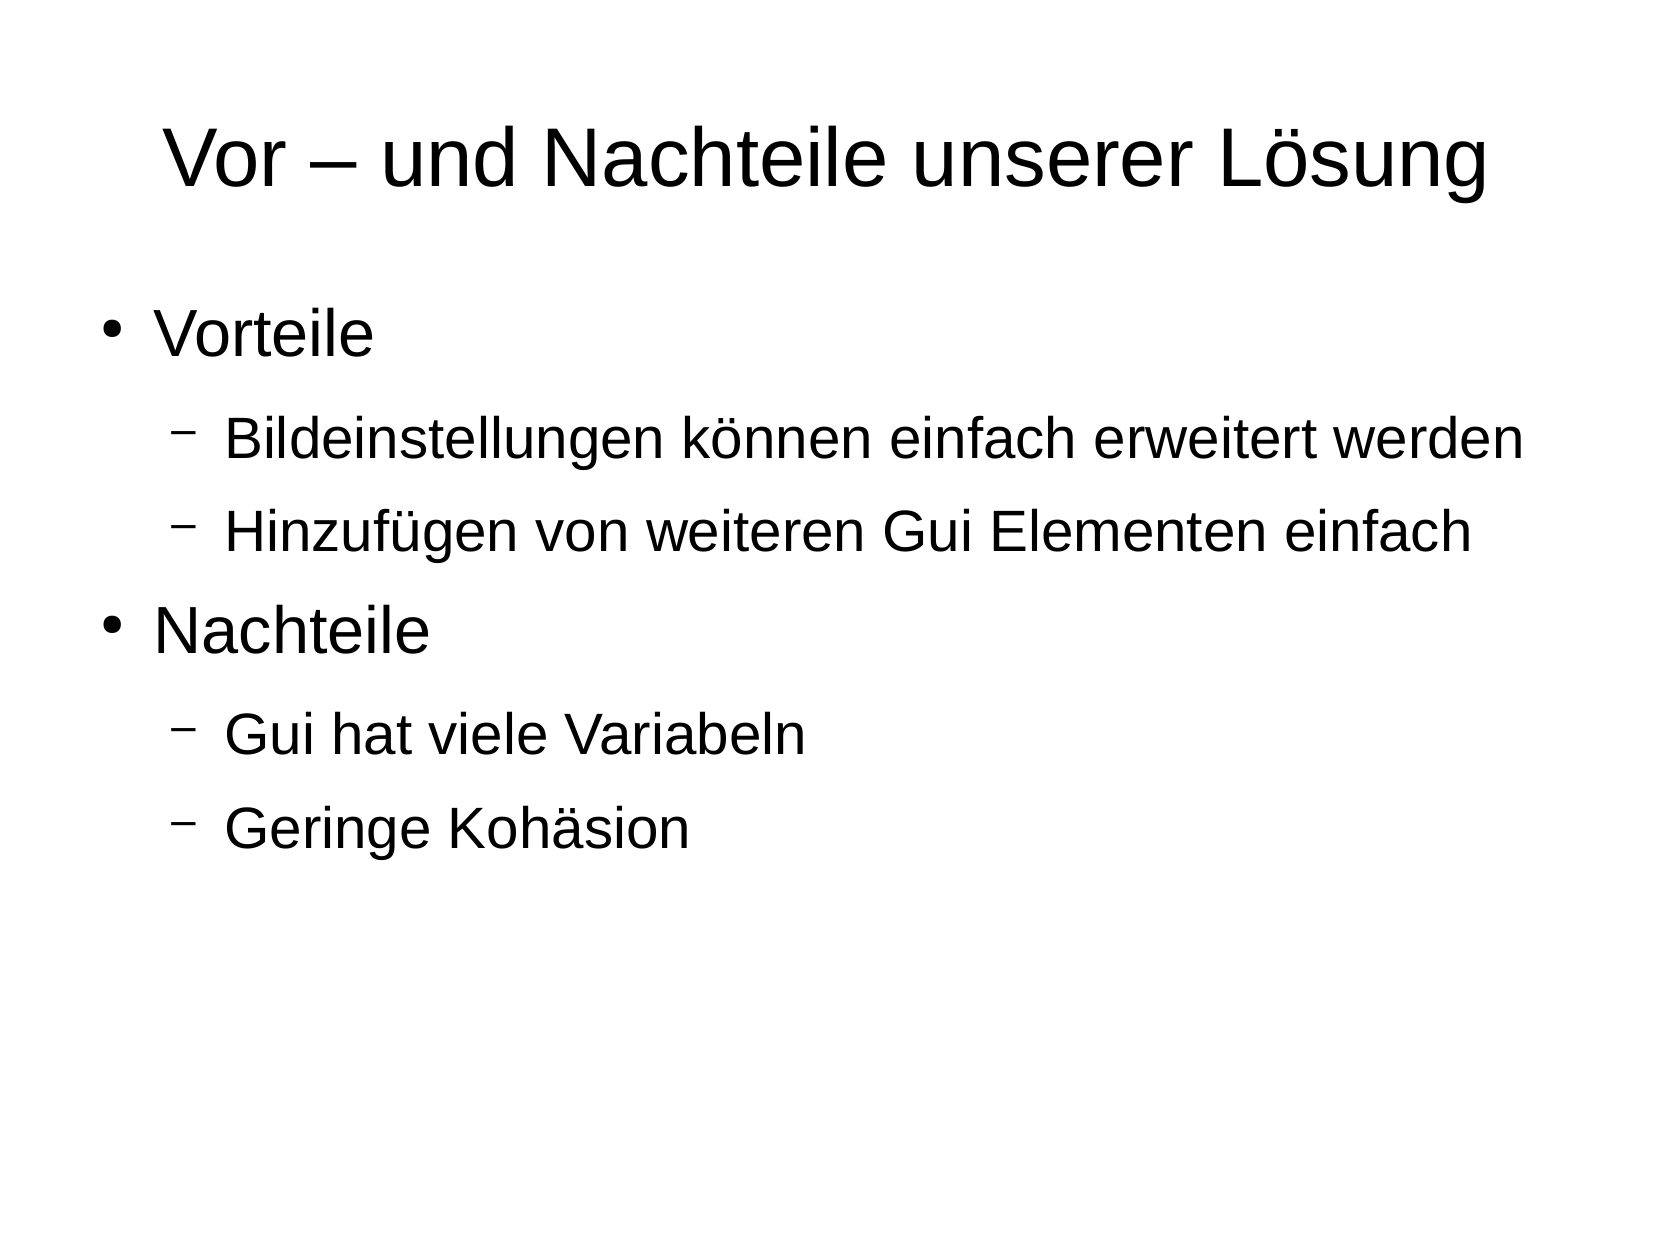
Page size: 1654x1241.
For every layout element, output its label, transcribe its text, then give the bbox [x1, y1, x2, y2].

list Vorteile Bildeinstellungen können einfach erweitert werden Hinzufügen von weiteren Gui Elementen einfach Nachteile Gui hat viele Variabeln Geringe Kohäsion [82, 290, 1571, 1010]
title Vor – und Nachteile unserer Lösung [82, 49, 1571, 257]
